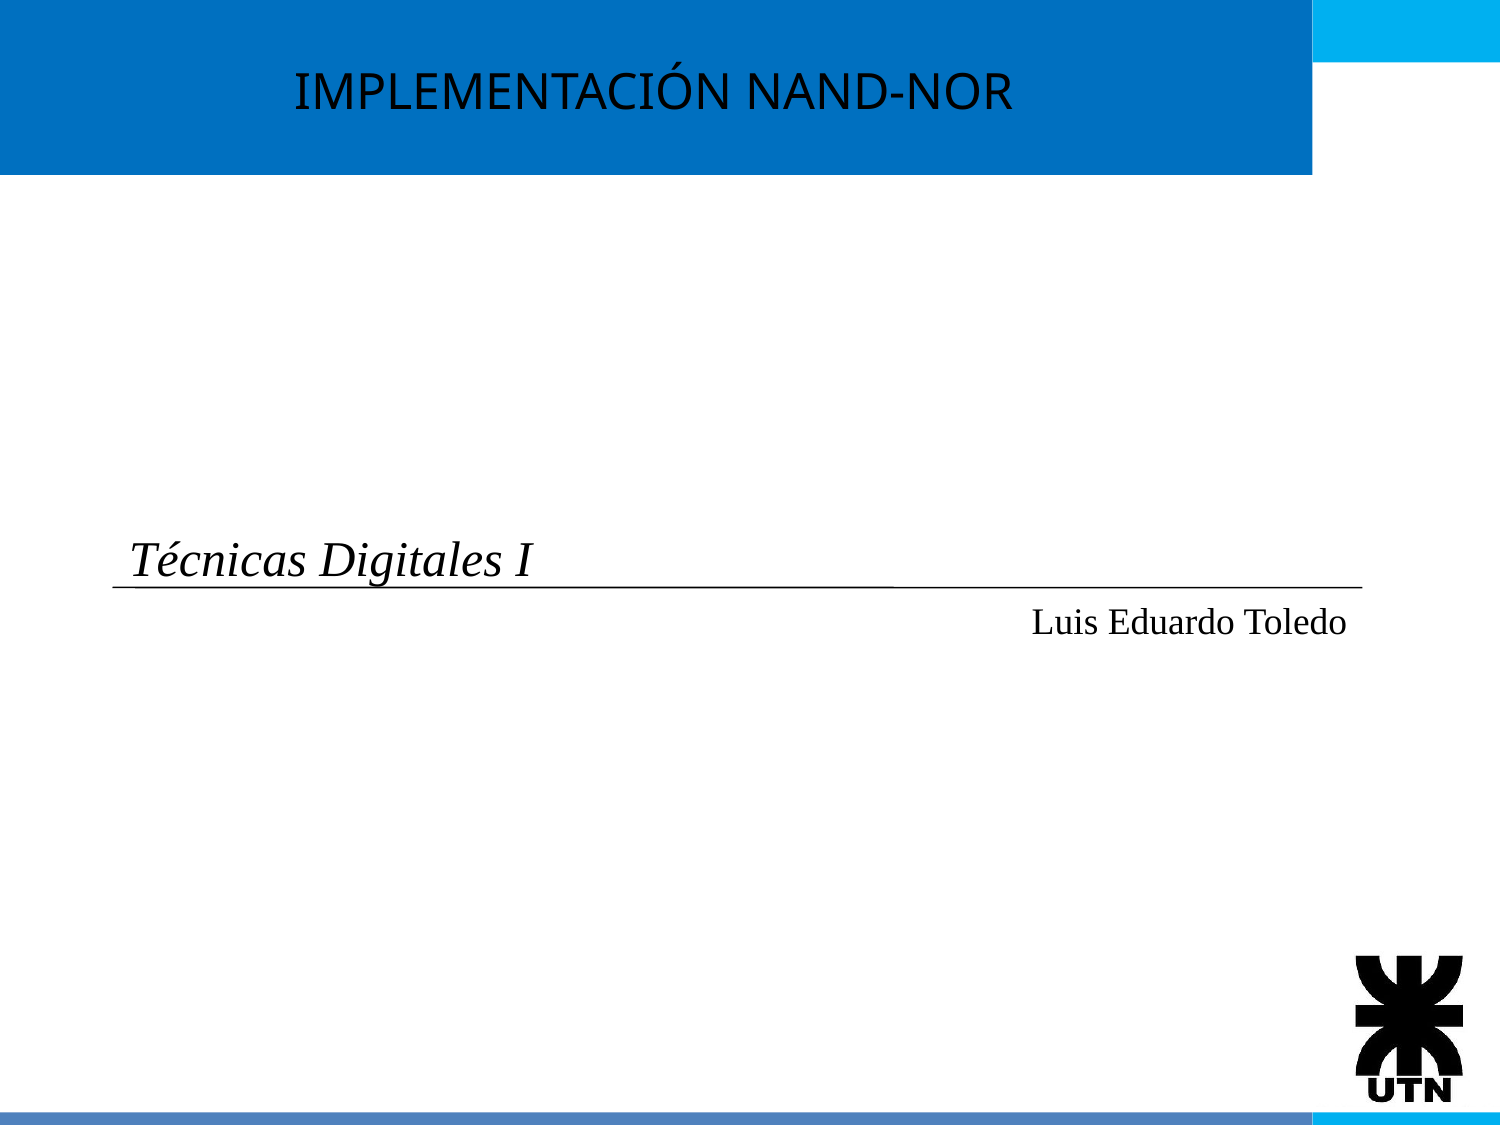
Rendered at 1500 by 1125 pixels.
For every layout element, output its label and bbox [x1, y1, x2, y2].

picture [1316, 940, 1500, 1107]
text_box [0, 0, 1500, 1125]
